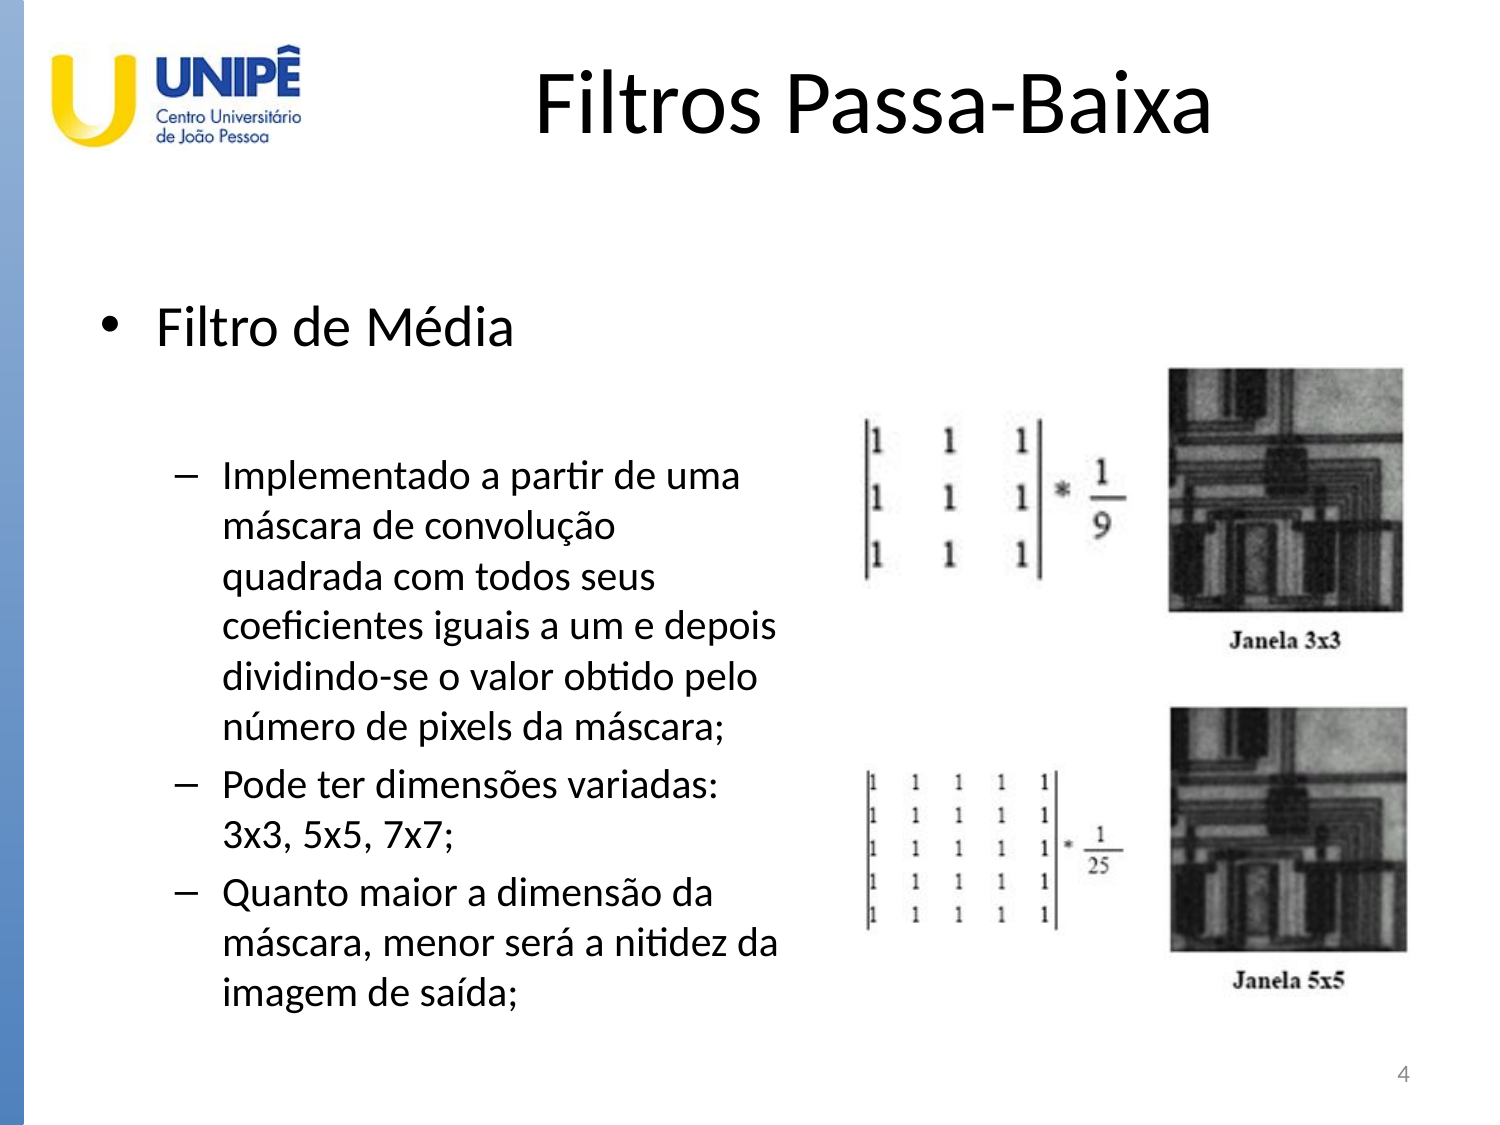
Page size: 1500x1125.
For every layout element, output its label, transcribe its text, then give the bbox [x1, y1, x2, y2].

picture [1163, 702, 1414, 997]
title Filtros Passa-Baixa [324, 19, 1425, 174]
slide_number 4 [1074, 1042, 1425, 1103]
picture [49, 42, 302, 151]
list Filtro de Média Implementado a partir de uma máscara de convolução quadrada com todos seus coeficientes iguais a um e depois dividindo-se o valor obtido pelo número de pixels da máscara; Pode ter dimensões variadas: 3x3, 5x5, 7x7; Quanto maior a dimensão da máscara, menor será a nitidez da imagem de saída; [85, 280, 798, 1024]
picture [848, 398, 1141, 589]
picture [862, 762, 1127, 937]
picture [1163, 362, 1409, 658]
